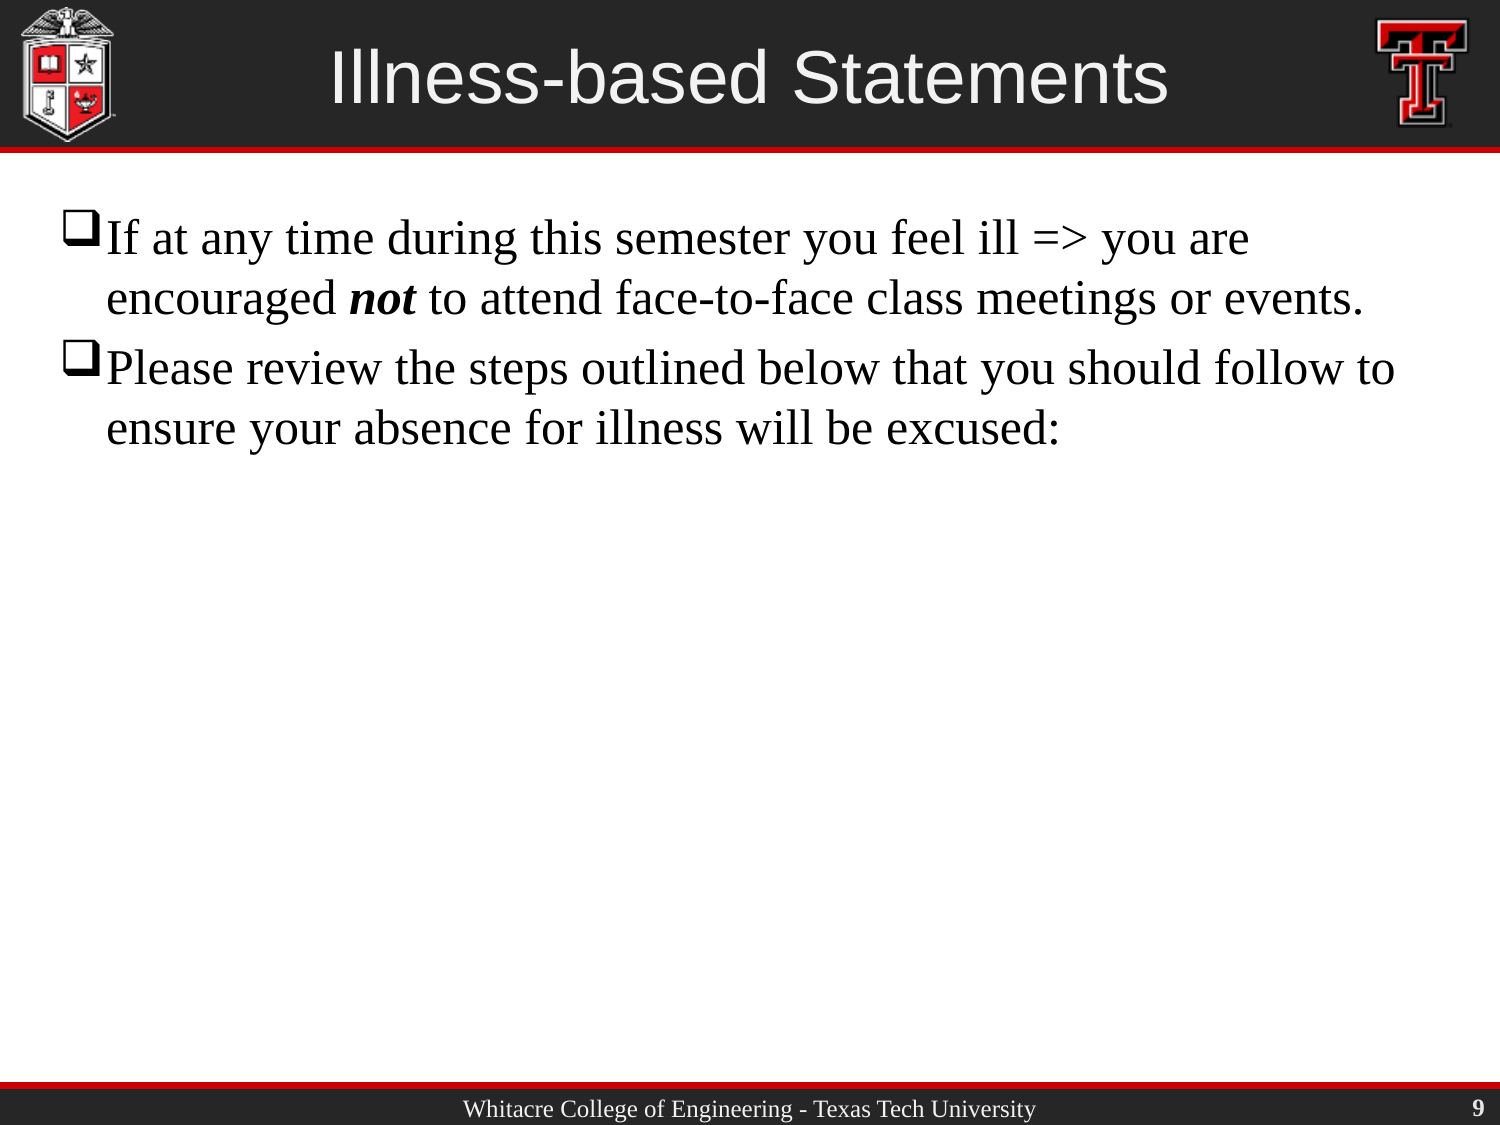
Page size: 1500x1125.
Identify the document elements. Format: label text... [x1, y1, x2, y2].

list If at any time during this semester you feel ill => you are encouraged not to attend face-to-face class meetings or events. Please review the steps outlined below that you should follow to ensure your absence for illness will be excused: [44, 197, 1431, 1075]
slide_number 9 [1392, 1086, 1500, 1125]
picture [21, 7, 116, 142]
title Illness-based Statements [151, 6, 1349, 141]
picture [1373, 14, 1472, 128]
